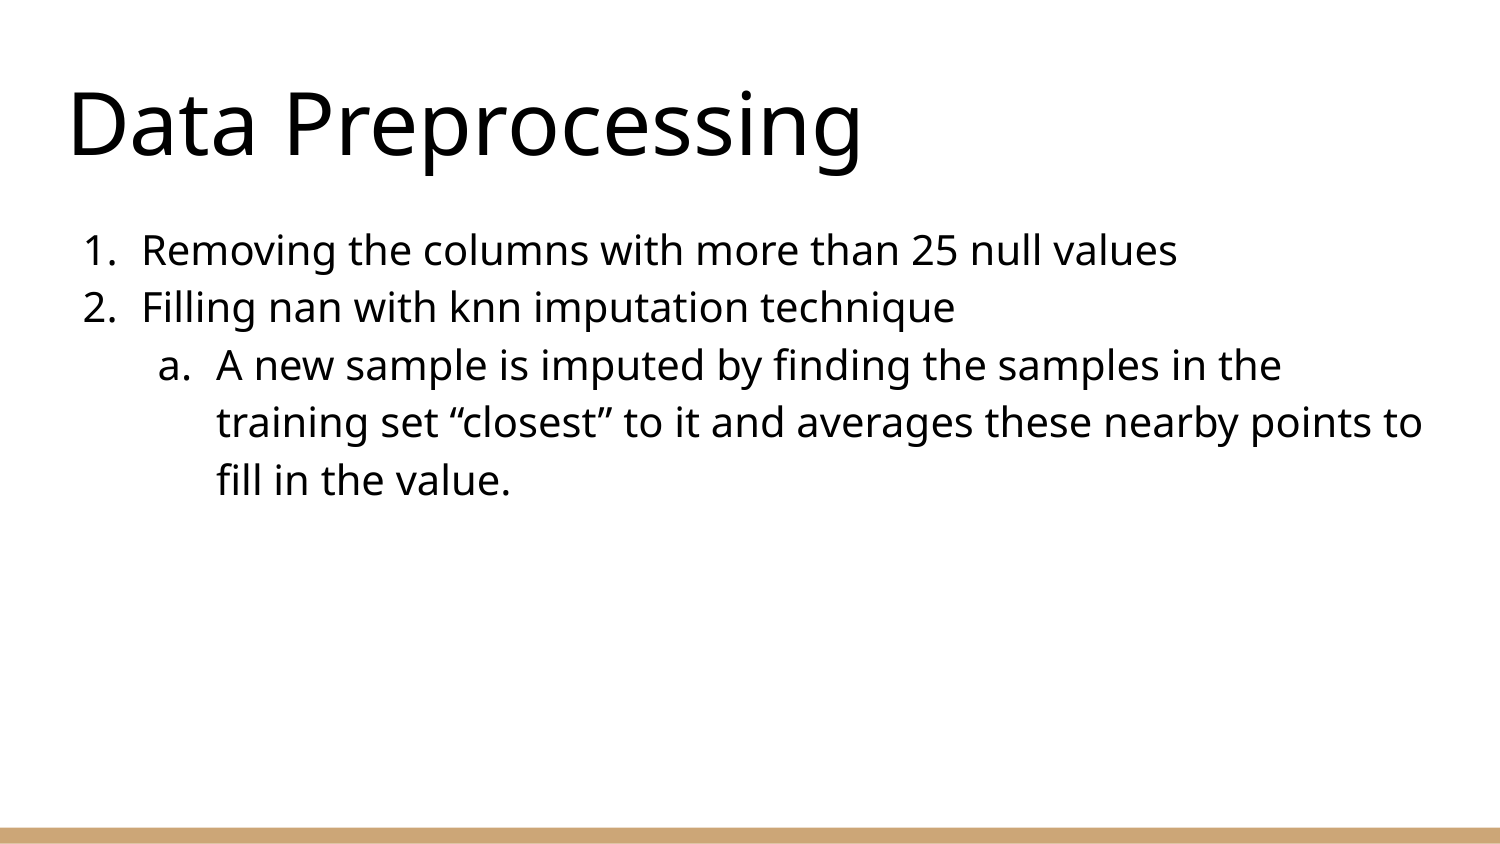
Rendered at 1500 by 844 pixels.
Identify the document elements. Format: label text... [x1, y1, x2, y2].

title Data Preprocessing [51, 51, 1449, 189]
list Removing the columns with more than 25 null values Filling nan with knn imputation technique A new sample is imputed by finding the samples in the training set “closest” to it and averages these nearby points to fill in the value. [51, 200, 1449, 752]
